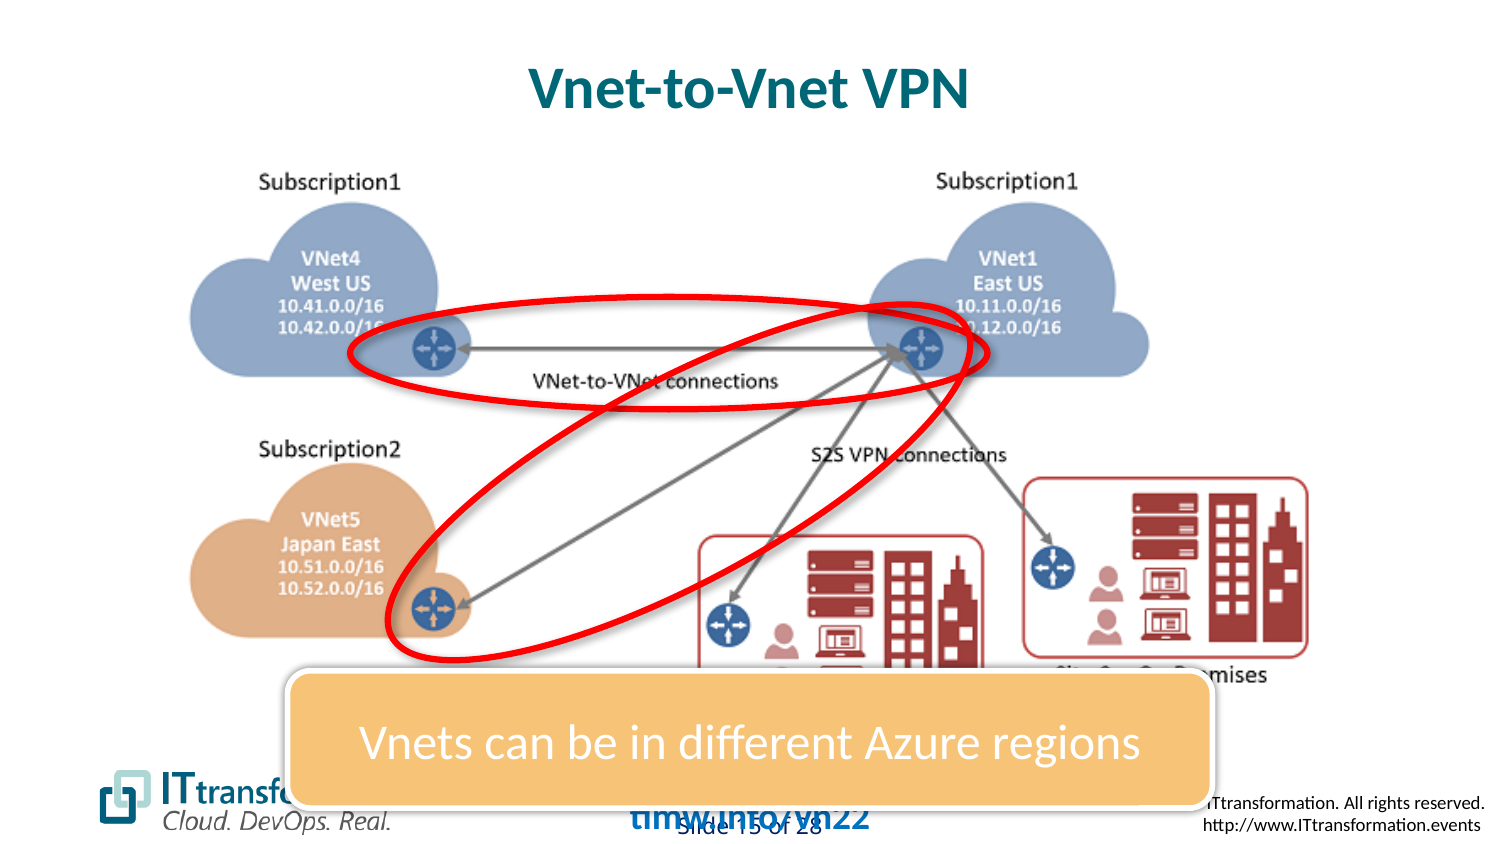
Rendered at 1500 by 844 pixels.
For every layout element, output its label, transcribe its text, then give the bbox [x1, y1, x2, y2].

title Vnet-to-Vnet VPN [74, 37, 1426, 132]
text_box timw.info/vn22 [0, 784, 1500, 844]
picture [159, 131, 1341, 747]
text_box Vnets can be in different Azure regions [284, 755, 1216, 812]
